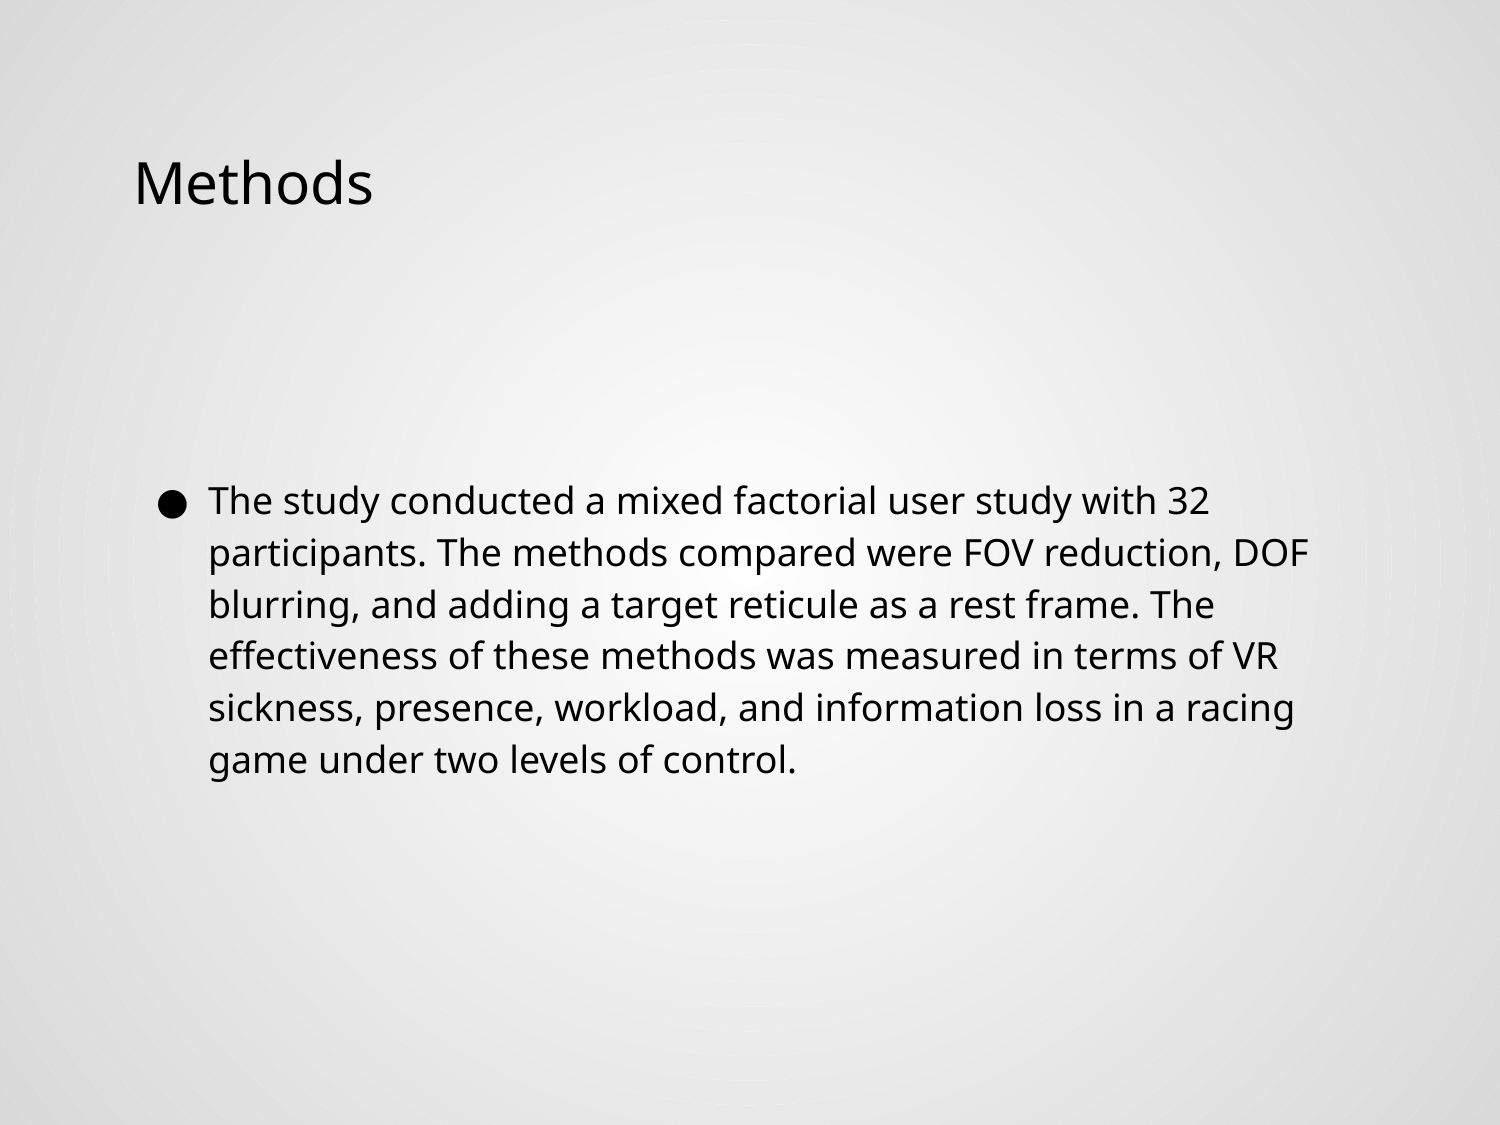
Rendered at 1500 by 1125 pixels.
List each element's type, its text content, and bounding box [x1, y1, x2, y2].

title Methods [118, 118, 1382, 244]
list The study conducted a mixed factorial user study with 32 participants. The methods compared were FOV reduction, DOF blurring, and adding a target reticule as a rest frame. The effectiveness of these methods was measured in terms of VR sickness, presence, workload, and information loss in a racing game under two levels of control. [118, 252, 1382, 1000]
